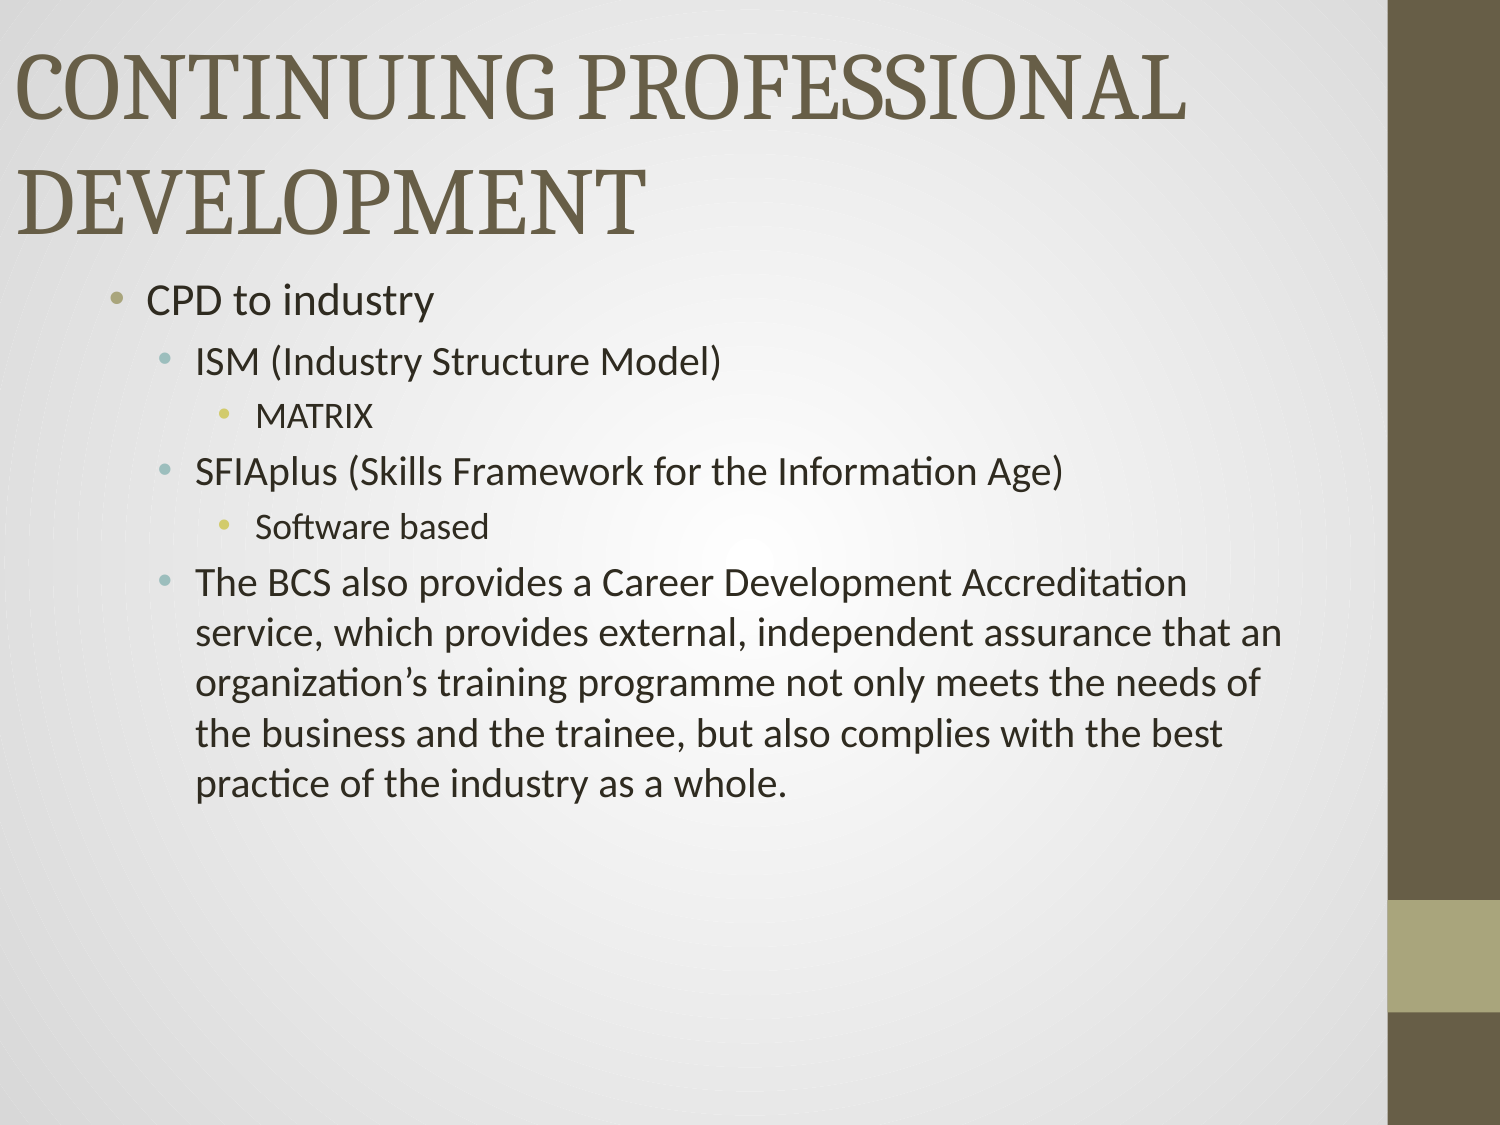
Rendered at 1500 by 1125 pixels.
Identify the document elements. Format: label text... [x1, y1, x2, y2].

list CPD to industry ISM (Industry Structure Model) MATRIX SFIAplus (Skills Framework for the Information Age) Software based The BCS also provides a Career Development Accreditation service, which provides external, independent assurance that an organization’s training programme not only meets the needs of the business and the trainee, but also complies with the best practice of the industry as a whole. [75, 262, 1325, 1050]
title CONTINUING PROFESSIONAL DEVELOPMENT [0, 45, 1325, 233]
